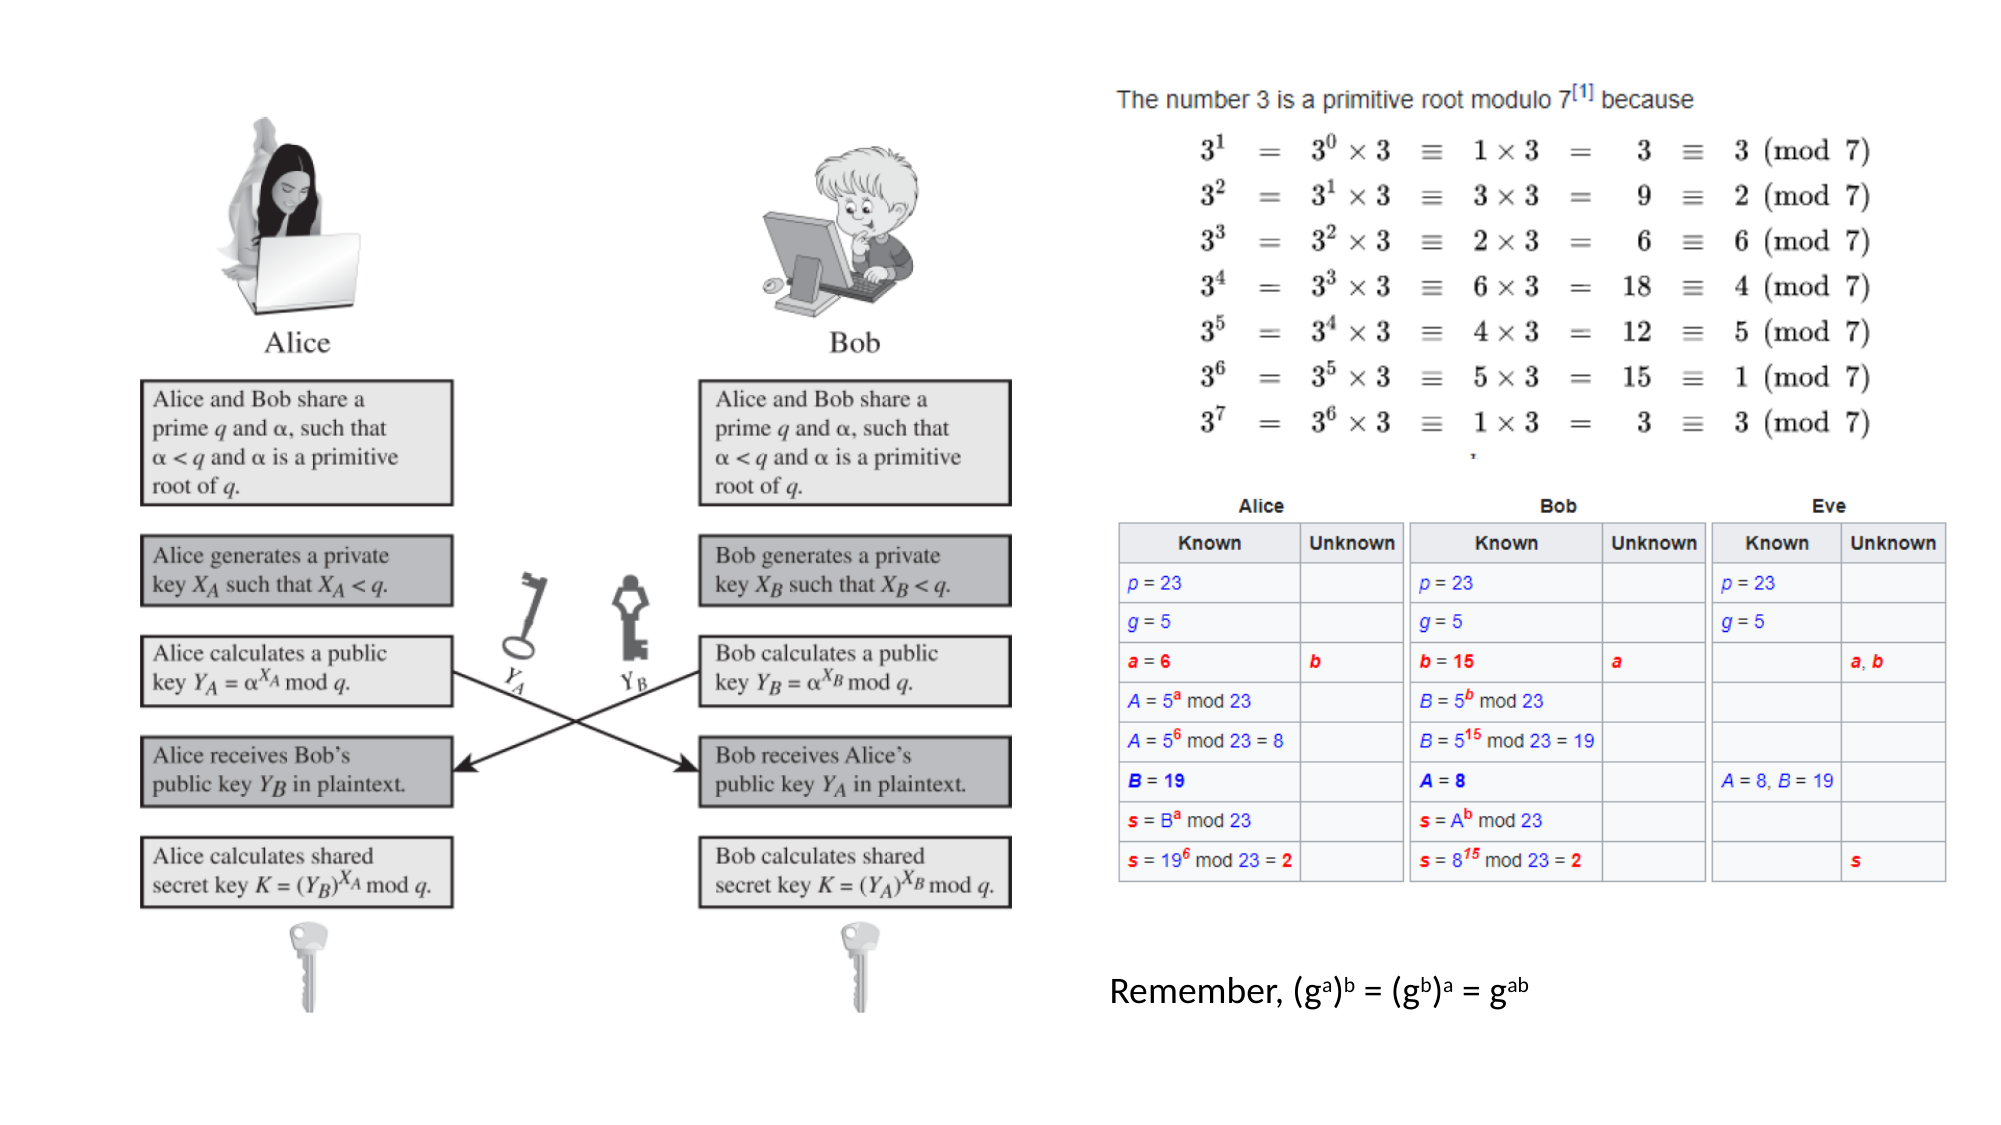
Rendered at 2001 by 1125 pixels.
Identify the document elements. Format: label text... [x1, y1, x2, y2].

text_box Remember, (ga)b = (gb)a = gab [1094, 958, 1907, 1019]
picture [93, 108, 1063, 1014]
title Primitive Roots [137, 59, 1863, 278]
picture [1094, 468, 2000, 898]
picture [1094, 70, 1933, 459]
